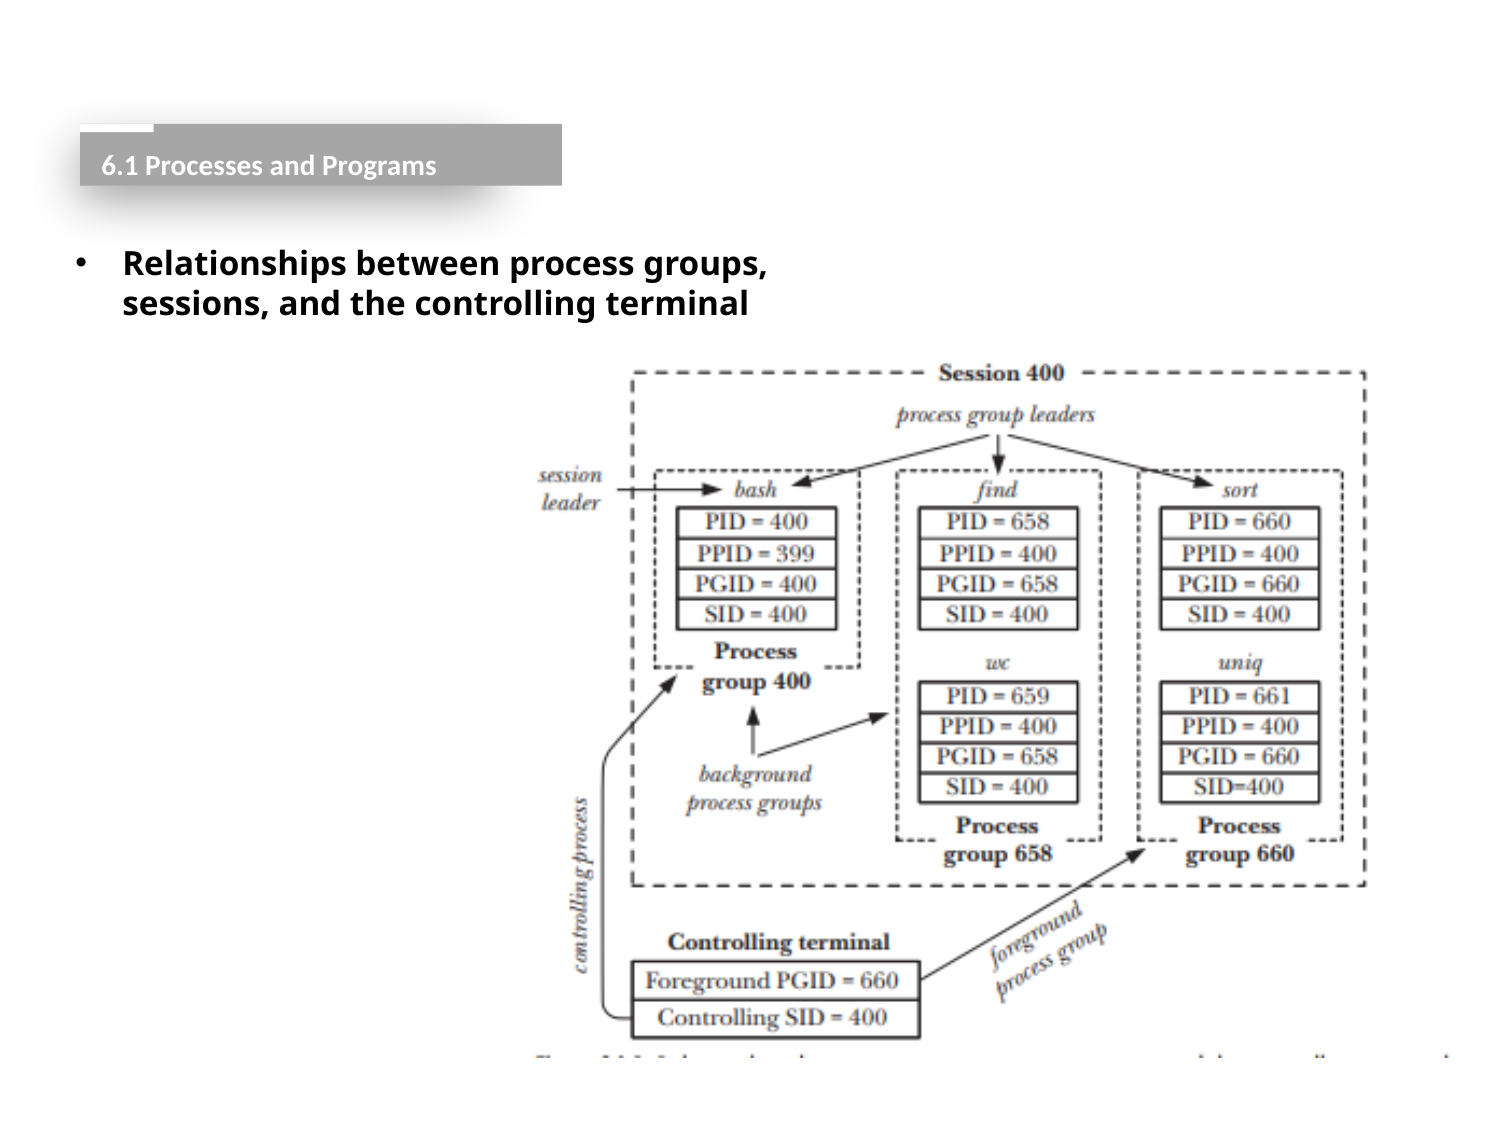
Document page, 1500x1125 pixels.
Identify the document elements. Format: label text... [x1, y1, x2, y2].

text_box 6.1 Processes and Programs [79, 123, 563, 187]
text_box Relationships between process groups, sessions, and the controlling terminal [60, 234, 904, 330]
text_box [79, 123, 155, 133]
picture [482, 336, 1480, 1059]
